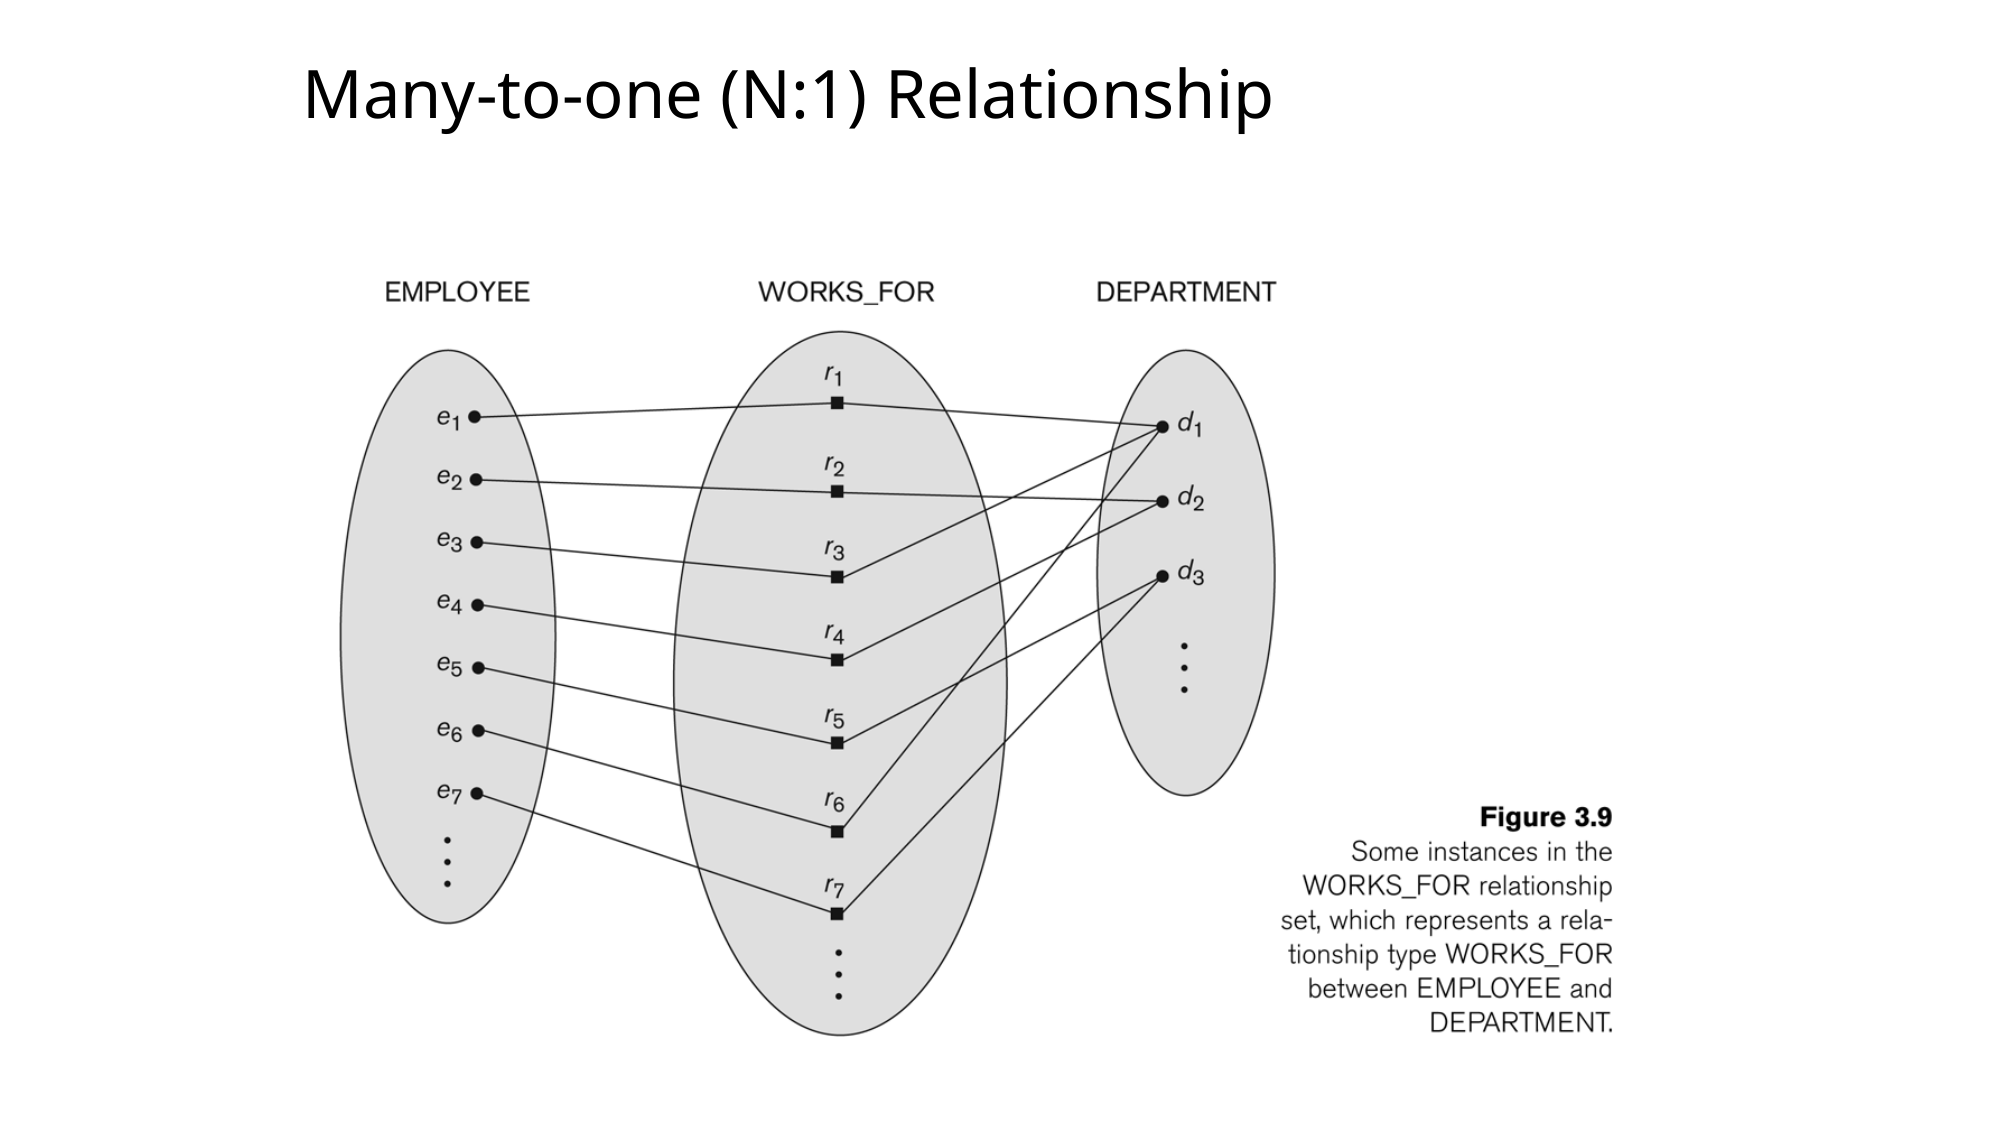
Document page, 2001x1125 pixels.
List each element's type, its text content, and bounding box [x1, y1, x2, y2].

picture [337, 277, 1613, 1038]
title Many-to-one (N:1) Relationship [287, 53, 1669, 141]
